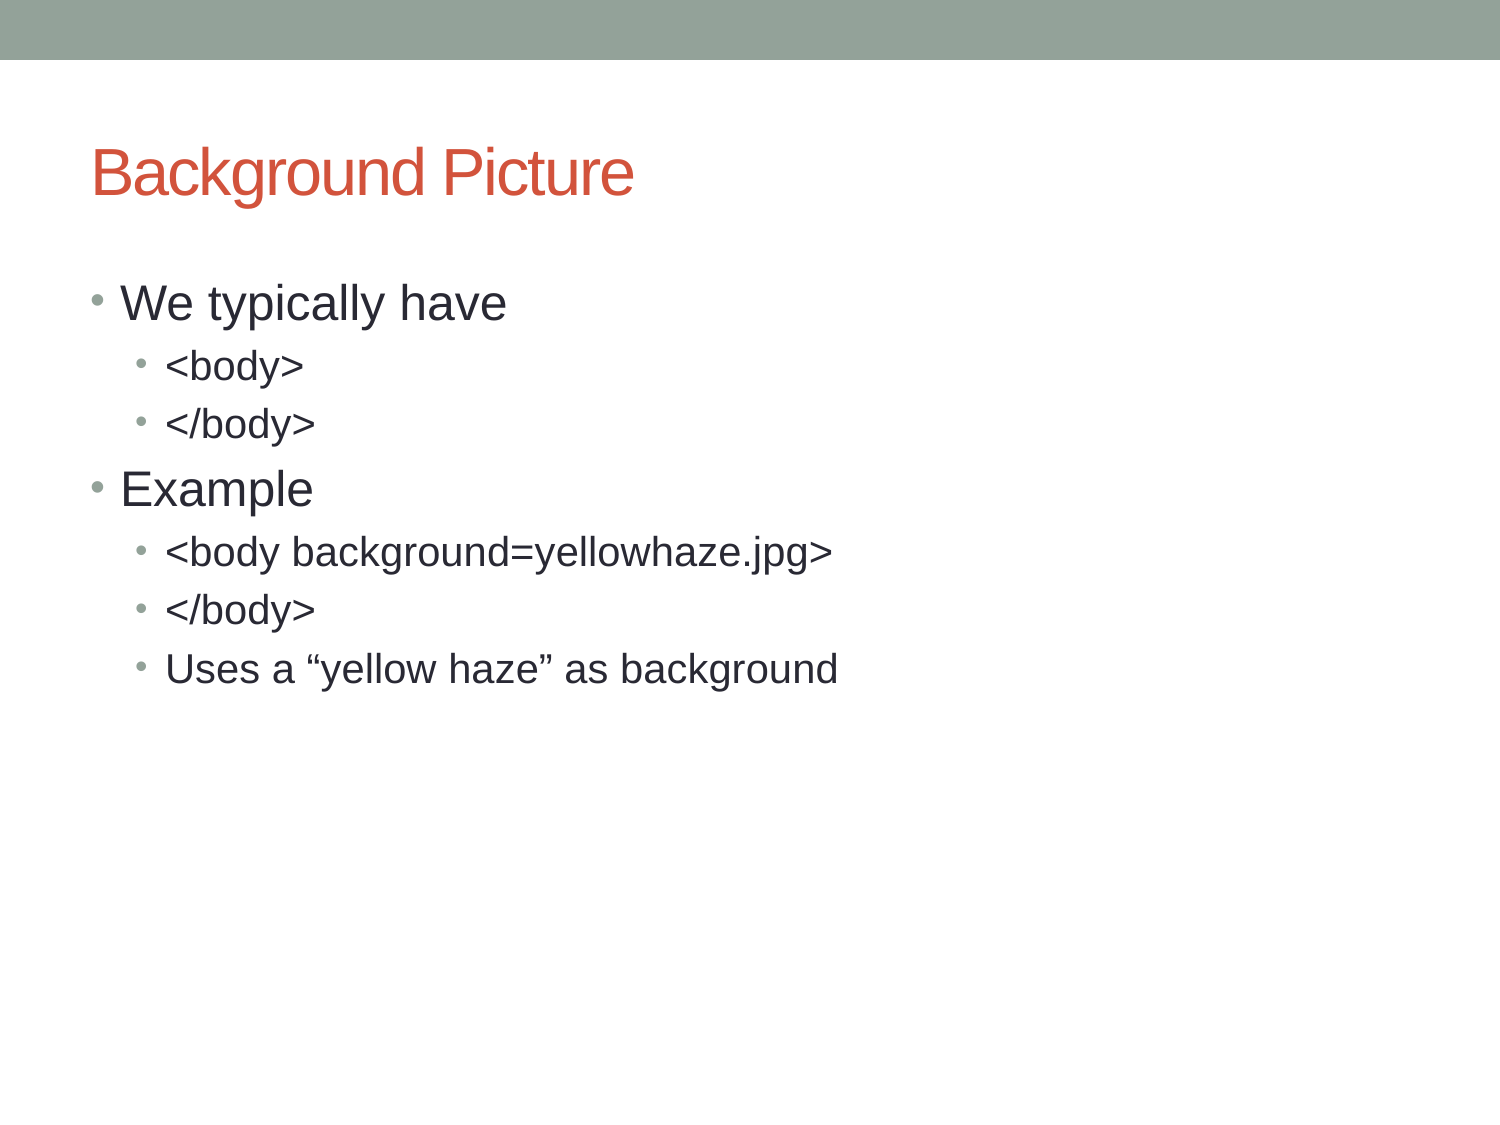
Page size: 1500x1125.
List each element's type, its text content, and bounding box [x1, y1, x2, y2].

list We typically have <body> </body> Example <body background=yellowhaze.jpg> </body> Uses a “yellow haze” as background [75, 262, 1425, 1063]
title Background Picture [75, 87, 1425, 250]
